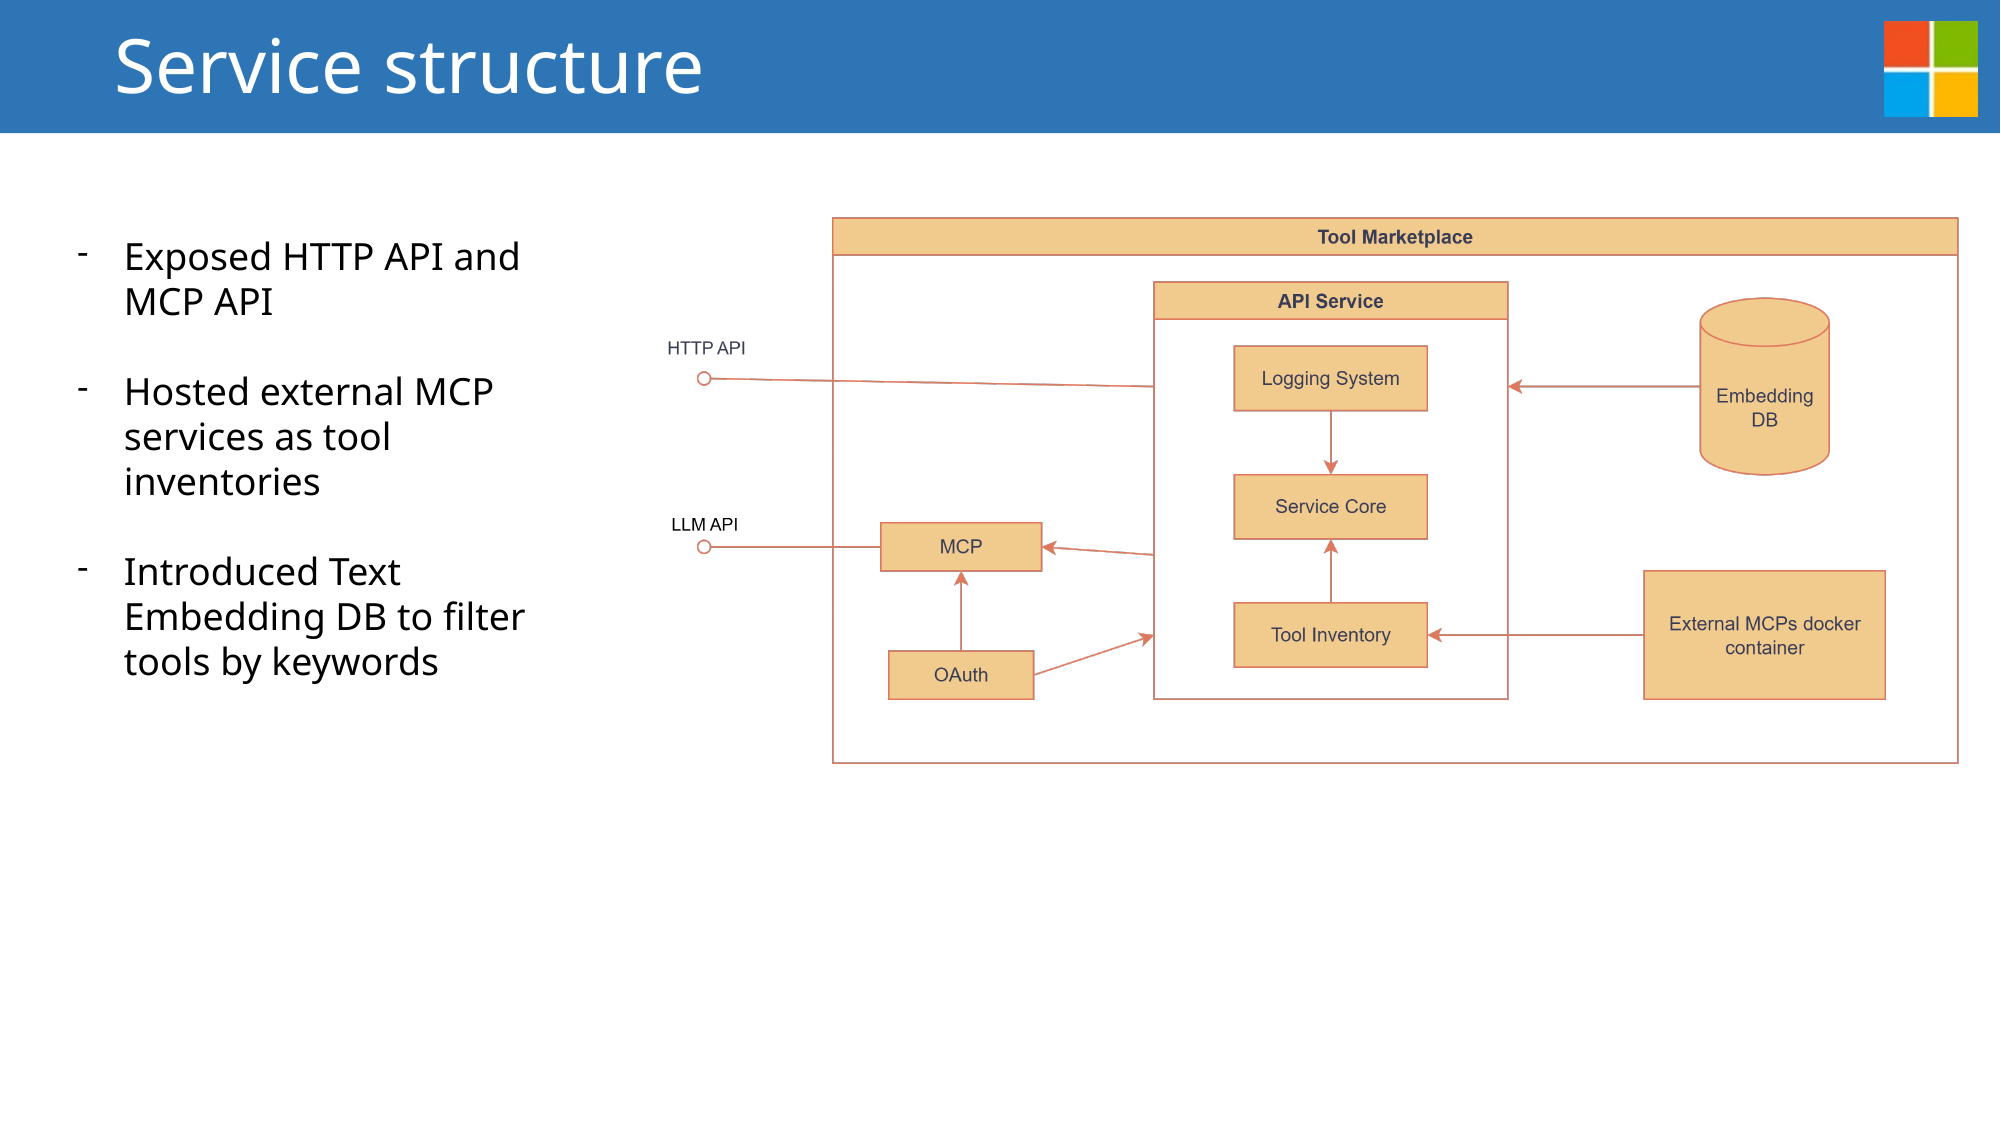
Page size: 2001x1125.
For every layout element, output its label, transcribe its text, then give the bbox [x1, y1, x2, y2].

picture [1884, 21, 1978, 117]
title Service structure [99, 0, 1863, 117]
text_box Exposed HTTP API and MCP API Hosted external MCP services as tool inventories Introduced Text Embedding DB to filter tools by keywords [62, 225, 611, 691]
picture [650, 201, 1976, 780]
